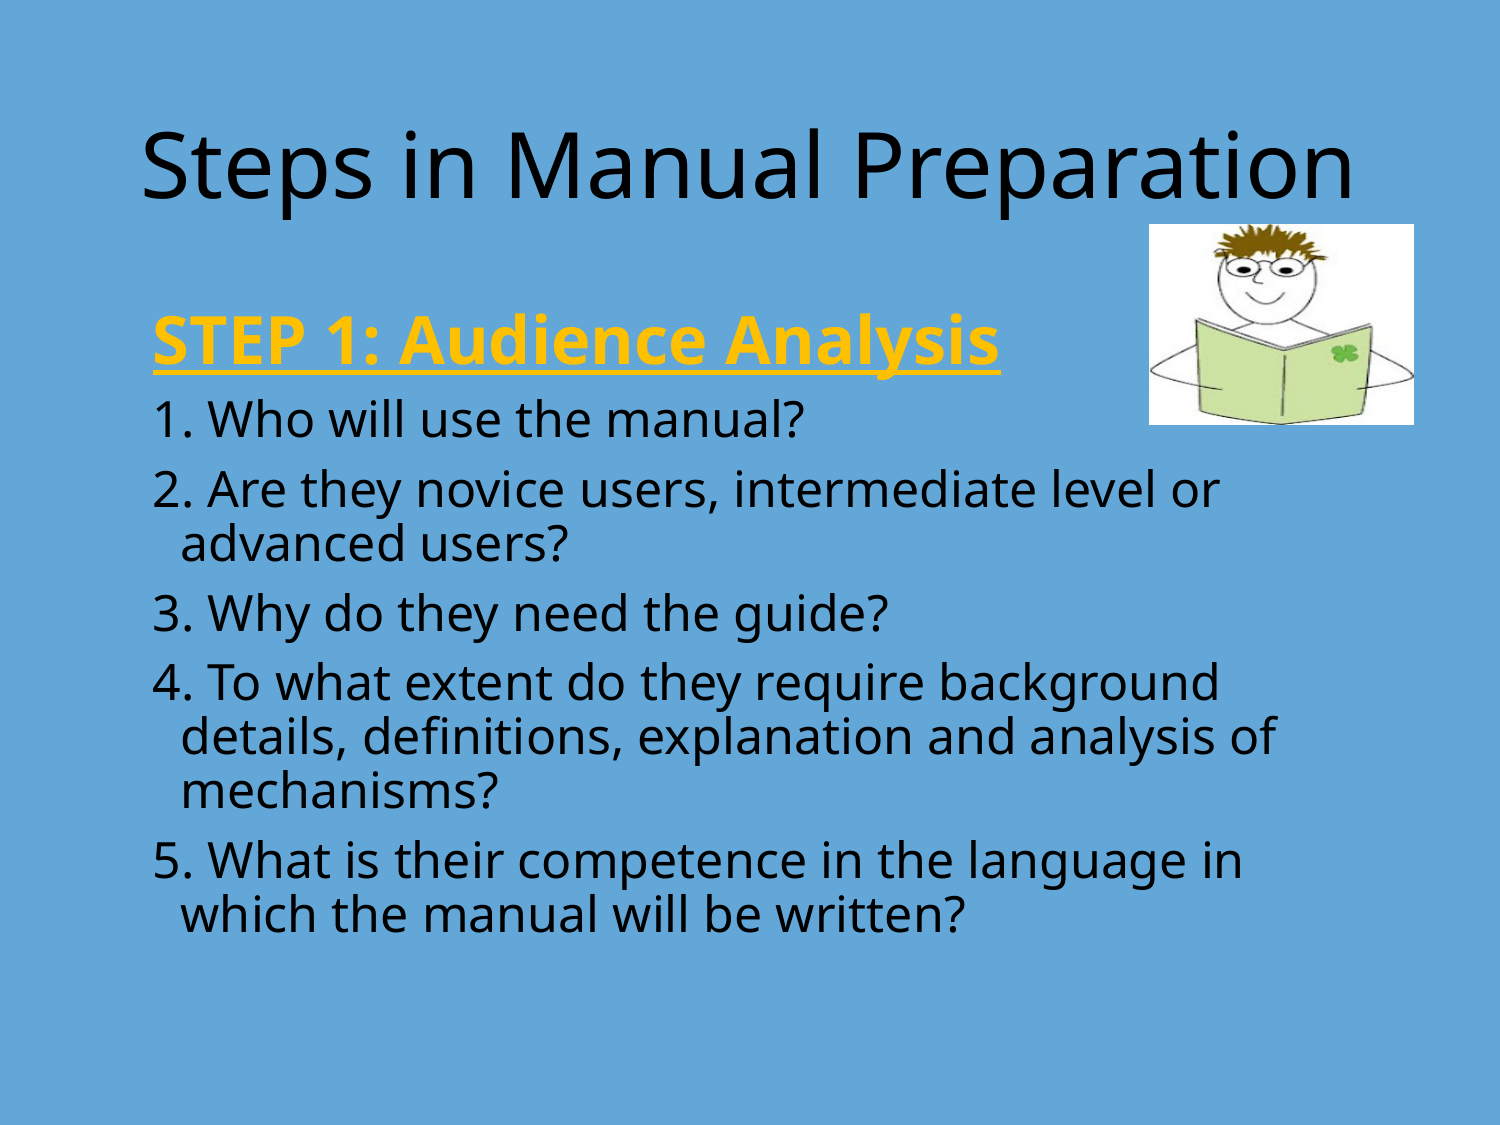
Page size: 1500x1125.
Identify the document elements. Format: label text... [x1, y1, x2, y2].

title Steps in Manual Preparation [103, 59, 1397, 278]
picture [1149, 224, 1415, 426]
list STEP 1: Audience Analysis 1. Who will use the manual? 2. Are they novice users, intermediate level or advanced users? 3. Why do they need the guide? 4. To what extent do they require background details, definitions, explanation and analysis of mechanisms? 5. What is their competence in the language in which the manual will be written? [137, 299, 1397, 1014]
